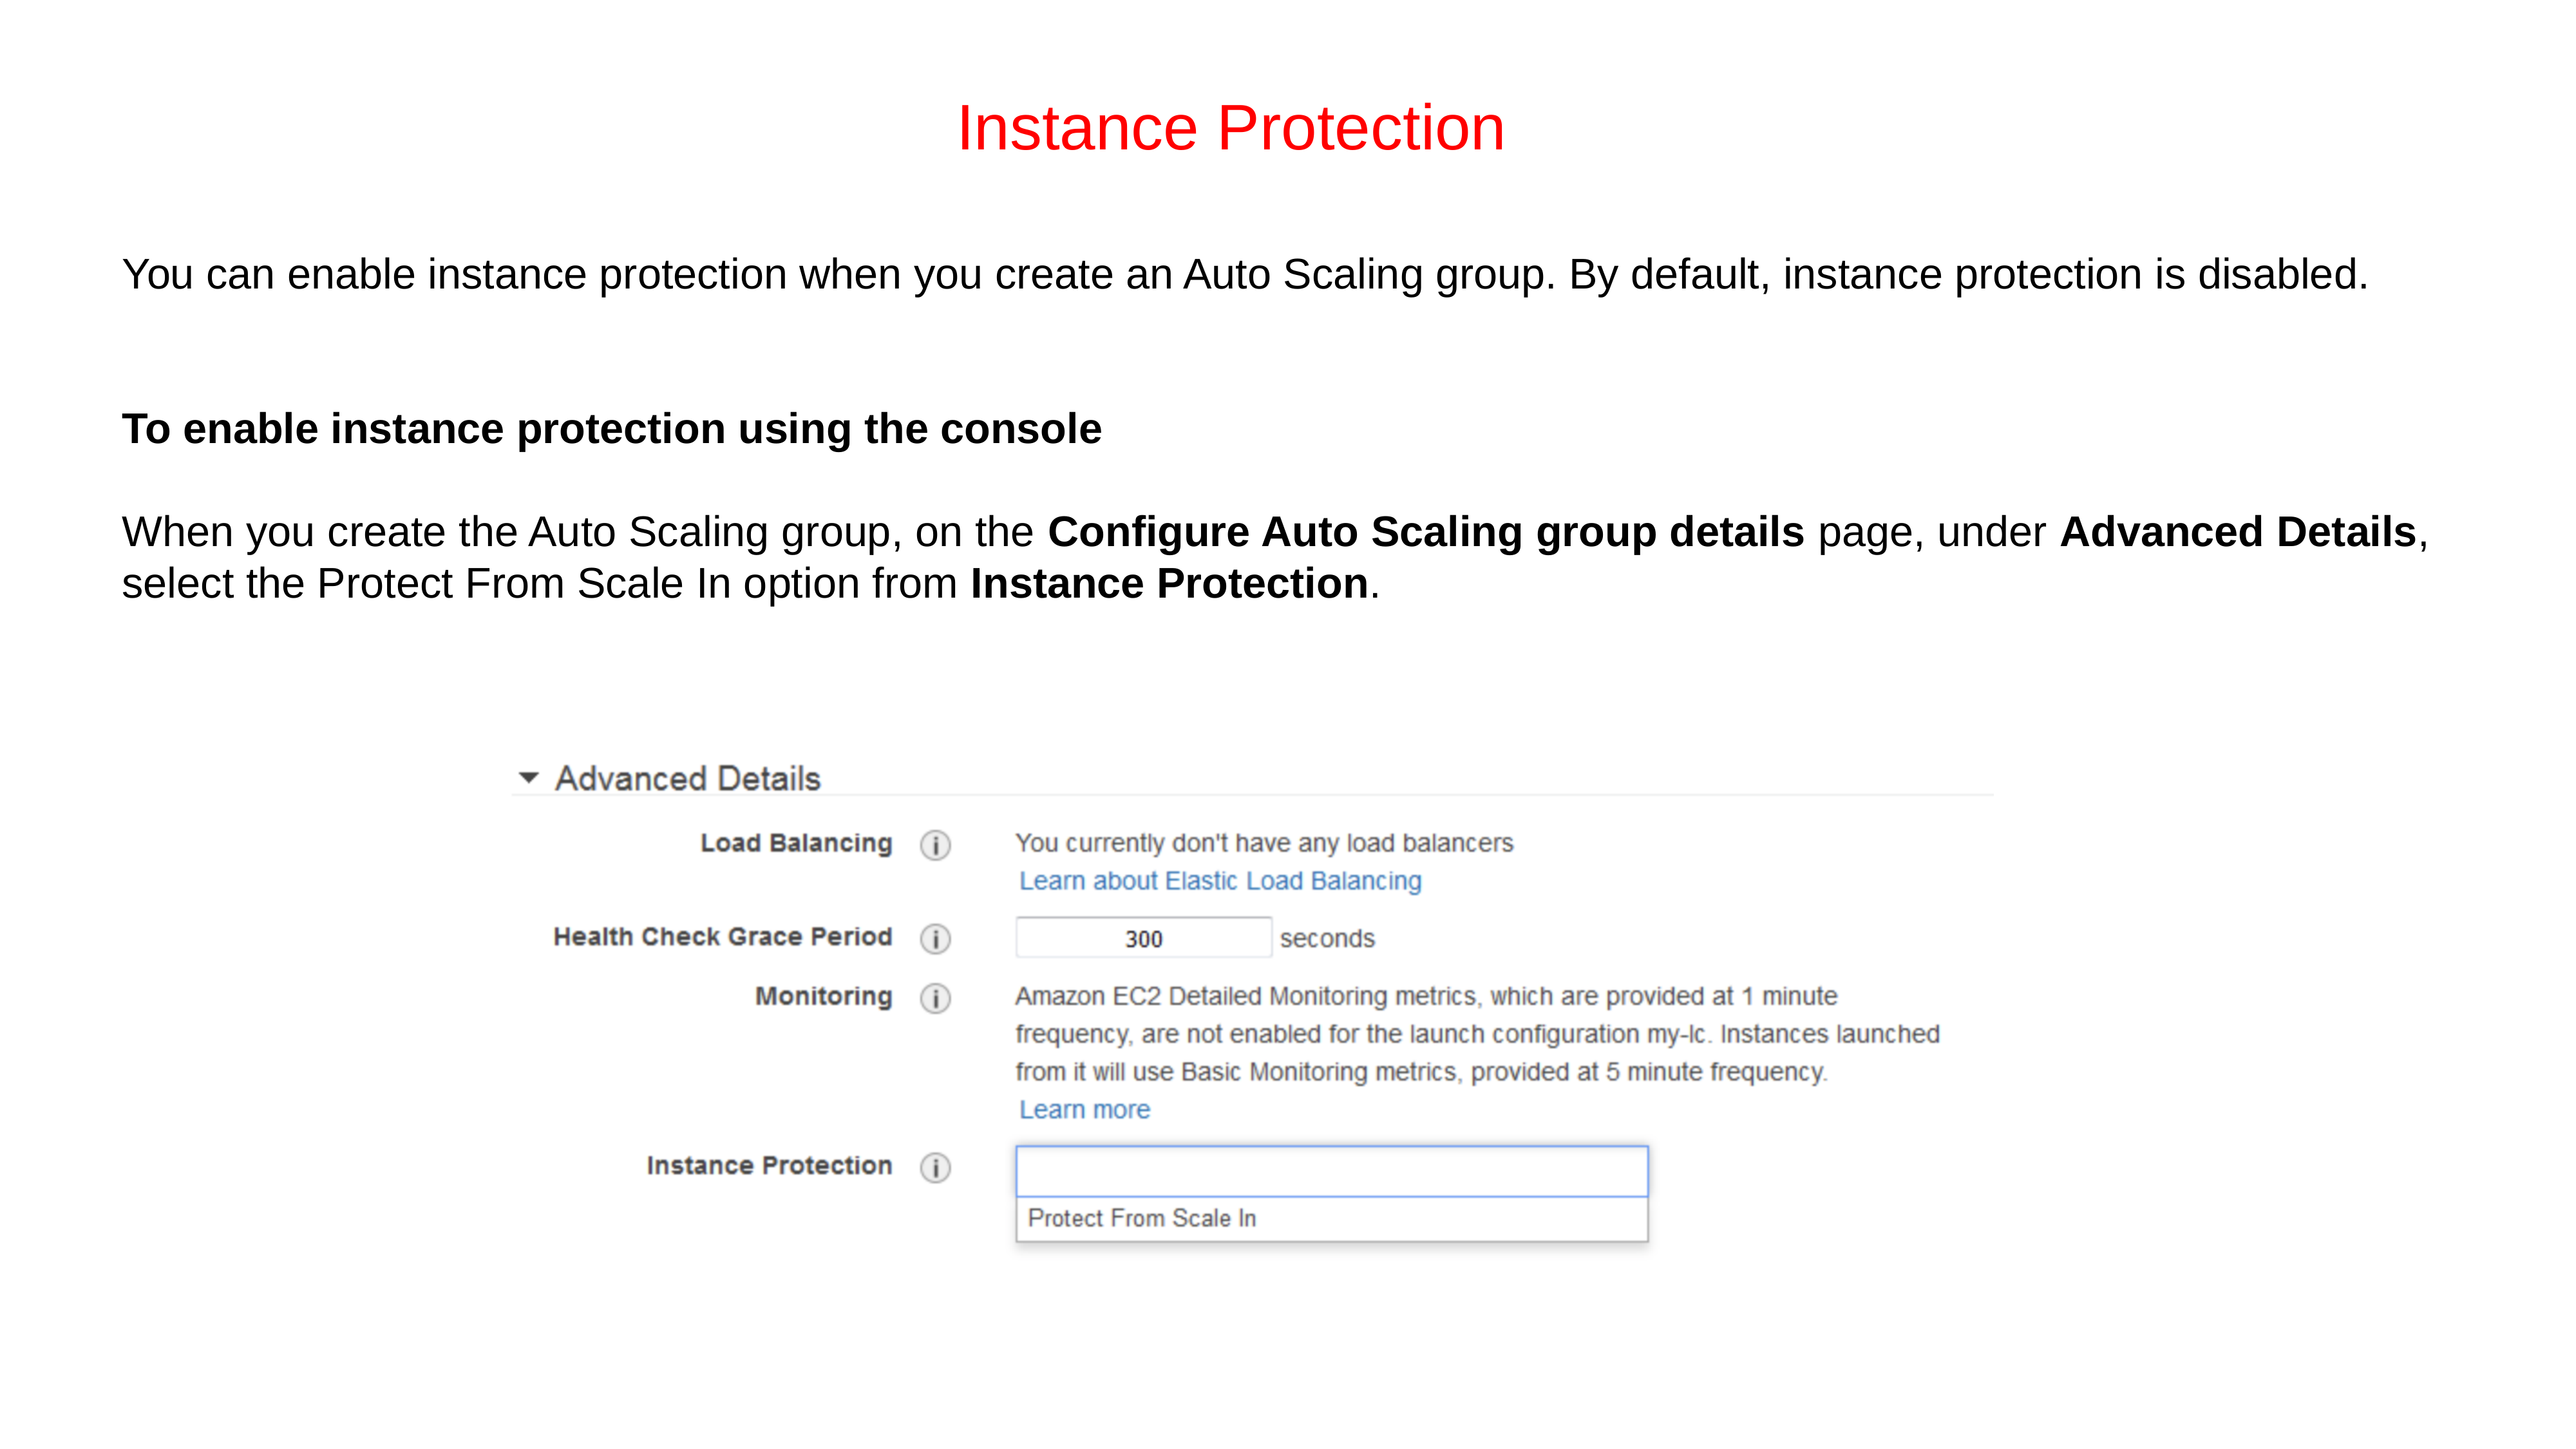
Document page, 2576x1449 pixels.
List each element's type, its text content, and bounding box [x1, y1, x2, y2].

text_box Instance Protection [80, 80, 2383, 167]
text_box You can enable instance protection when you create an Auto Scaling group. By default, instance protection is disabled. To enable instance protection using the console When you create the Auto Scaling group, on the Configure Auto Scaling group details page, under Advanced Details, select the Protect From Scale In option from Instance Protection. [112, 241, 2439, 612]
picture [498, 724, 1994, 1268]
